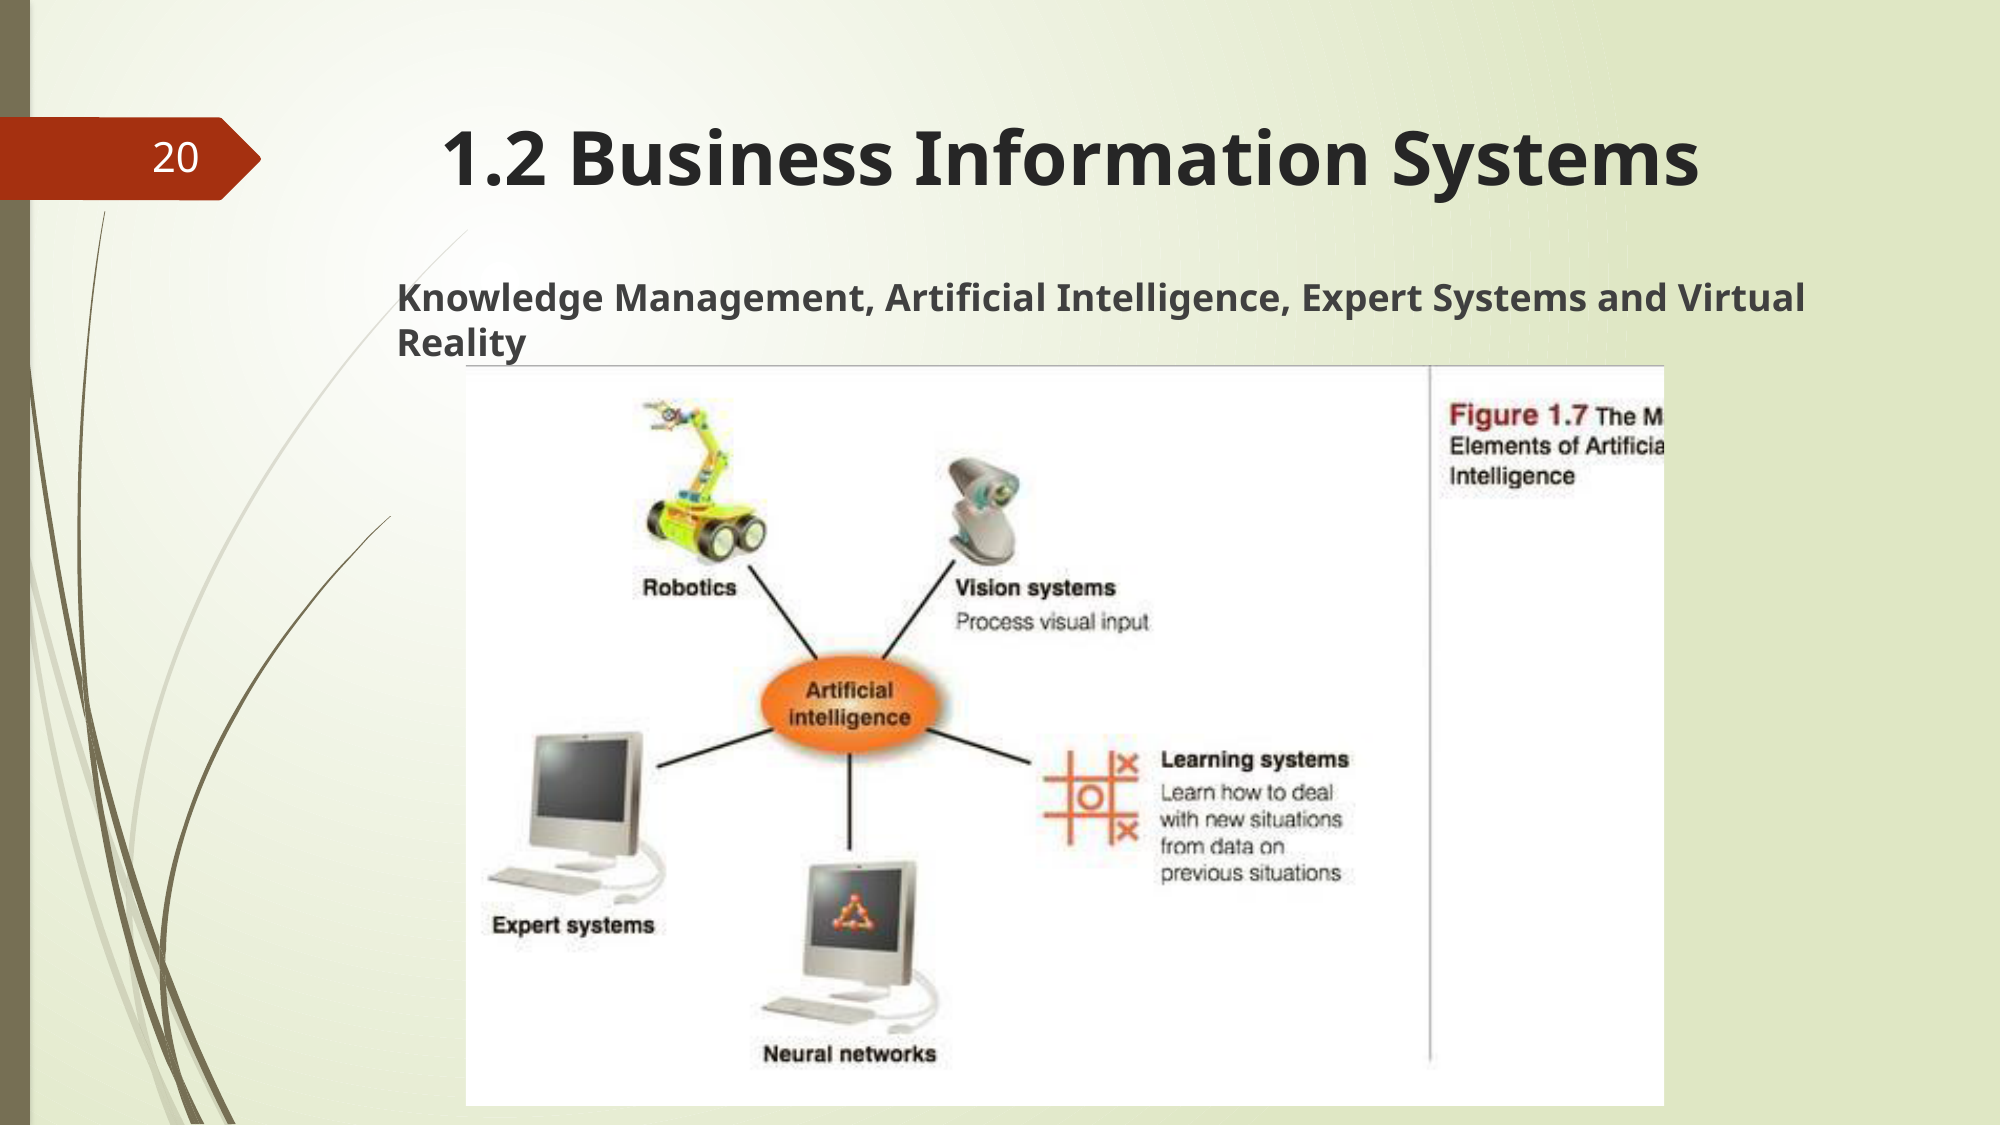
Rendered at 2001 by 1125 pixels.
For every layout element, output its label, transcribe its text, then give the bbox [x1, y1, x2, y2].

list Knowledge Management, Artificial Intelligence, Expert Systems and Virtual Reality [381, 266, 1888, 1072]
title 1.2 Business Information Systems [425, 102, 1888, 266]
slide_number 20 [87, 129, 216, 190]
picture [465, 365, 1665, 1107]
